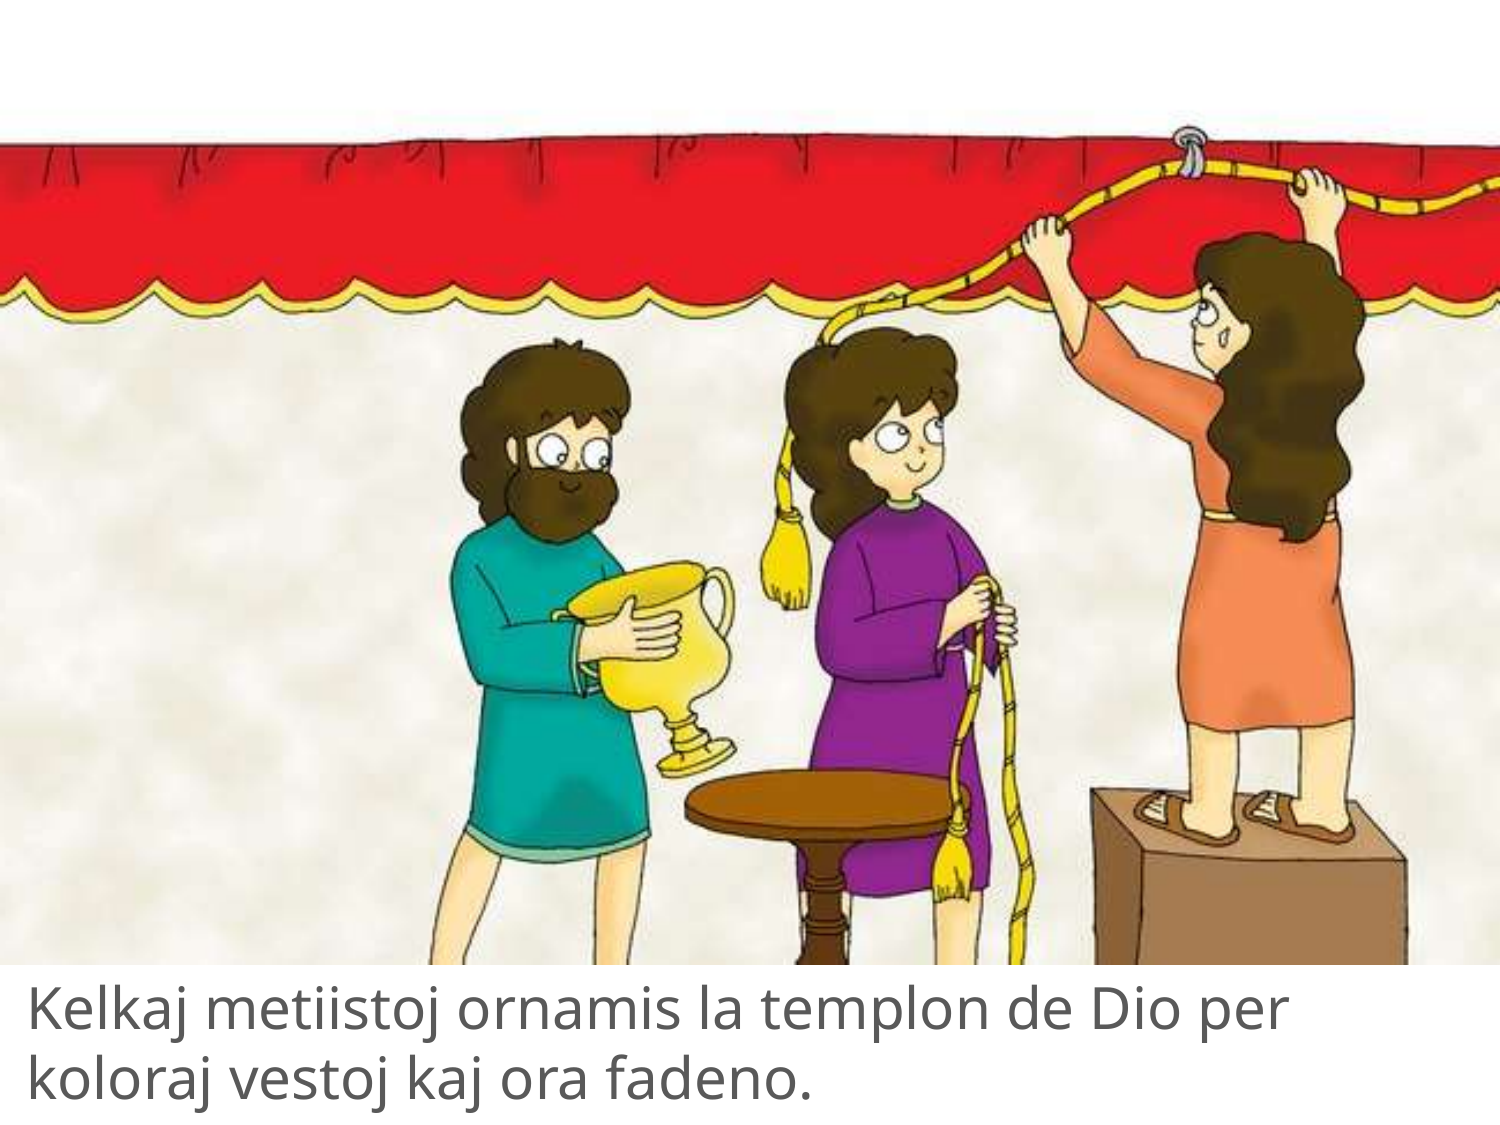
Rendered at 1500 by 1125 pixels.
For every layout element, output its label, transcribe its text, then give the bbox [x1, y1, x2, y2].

text_box Kelkaj metiistoj ornamis la templon de Dio per koloraj vestoj kaj ora fadeno. [11, 973, 1498, 1119]
picture [0, 0, 1500, 965]
